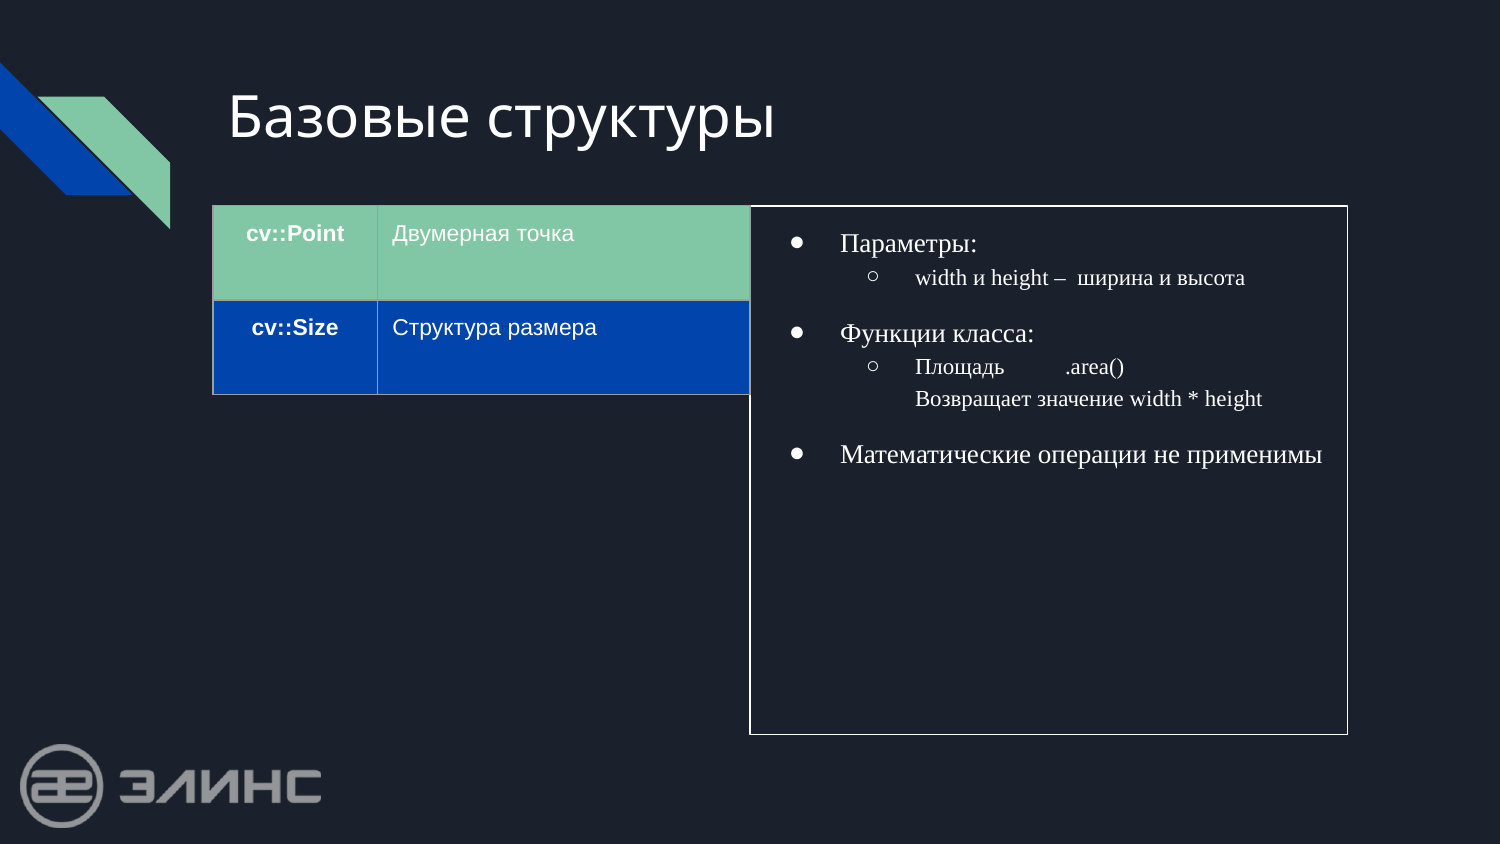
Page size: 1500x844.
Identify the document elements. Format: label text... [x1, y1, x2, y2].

list Параметры: width и height – ширина и высота Функции класса: Площадь .area() Возвращает значение width * height Математические операции не применимы [750, 205, 1348, 735]
table_header cv::Point [214, 206, 377, 299]
picture [20, 744, 321, 828]
title Базовые структуры [212, 64, 1368, 215]
table_header Двумерная точка [378, 206, 749, 299]
table_cell Структура размера [378, 301, 749, 394]
table_cell cv::Size [214, 301, 377, 394]
